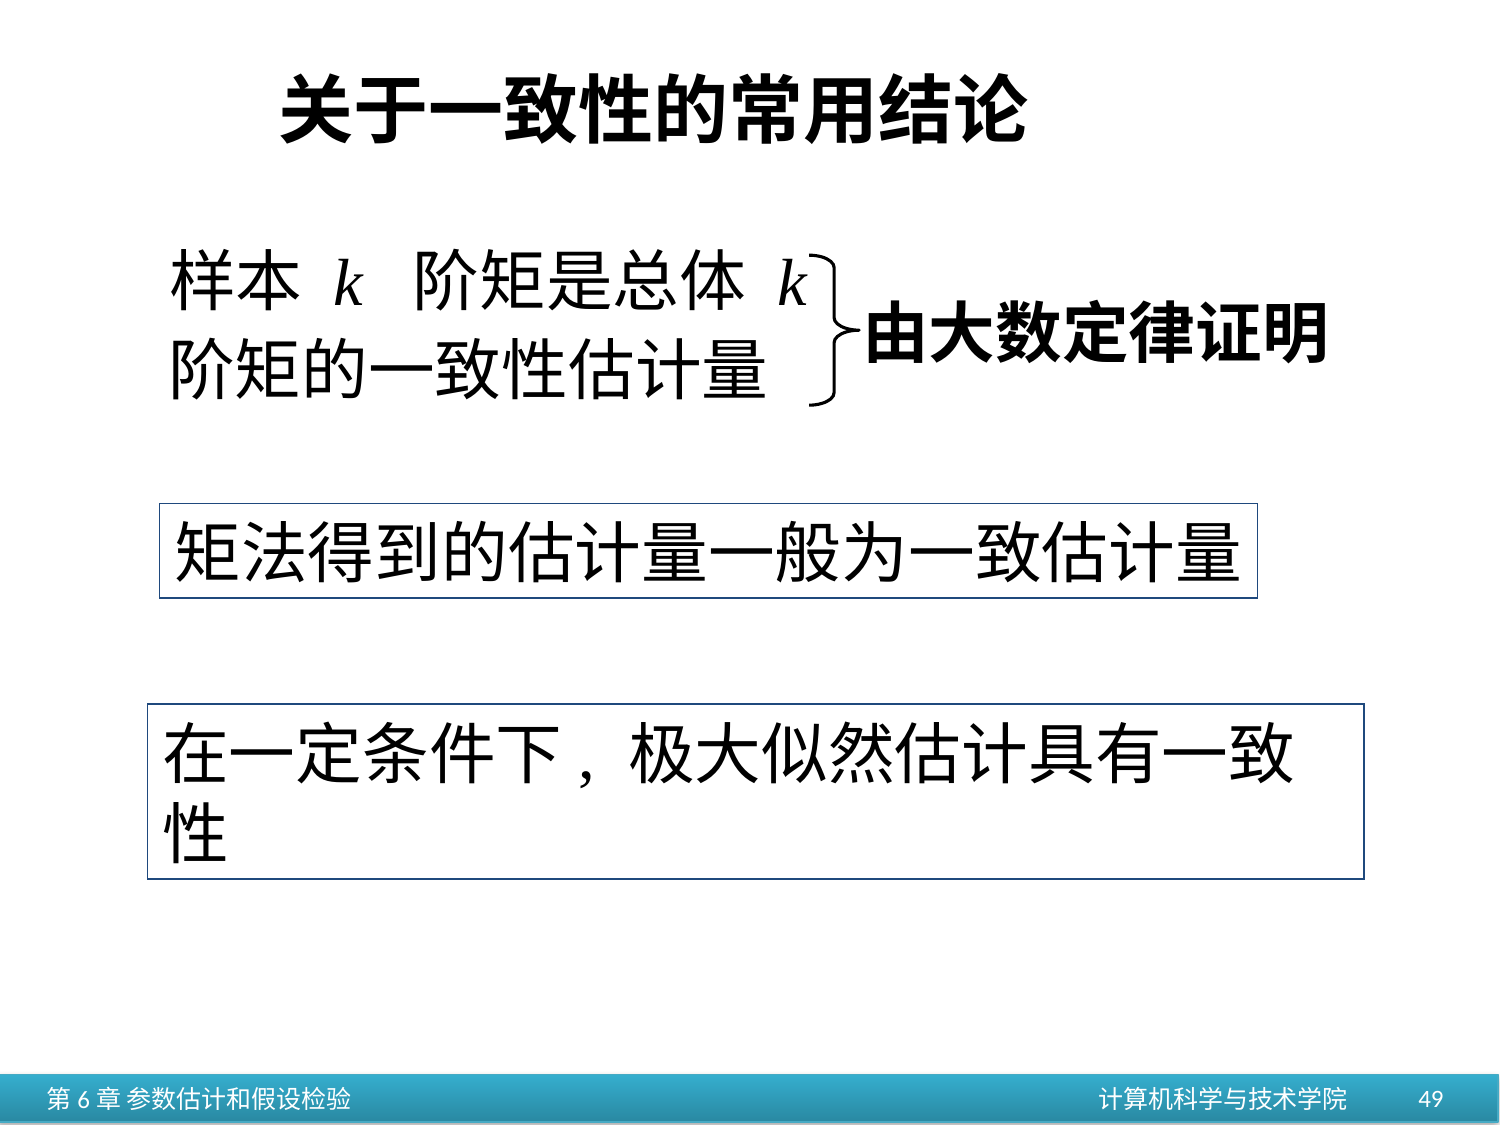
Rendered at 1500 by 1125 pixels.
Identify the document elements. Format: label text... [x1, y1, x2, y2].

text_box 关于一致性的常用结论 [263, 54, 1060, 160]
text_box 矩法得到的估计量一般为一致估计量 [159, 503, 1258, 598]
text_box 在一定条件下, 极大似然估计具有一致性 [147, 704, 1365, 879]
text_box 样本 k 阶矩是总体 k 阶矩的一致性估计量 [77, 231, 839, 417]
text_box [808, 254, 1346, 406]
